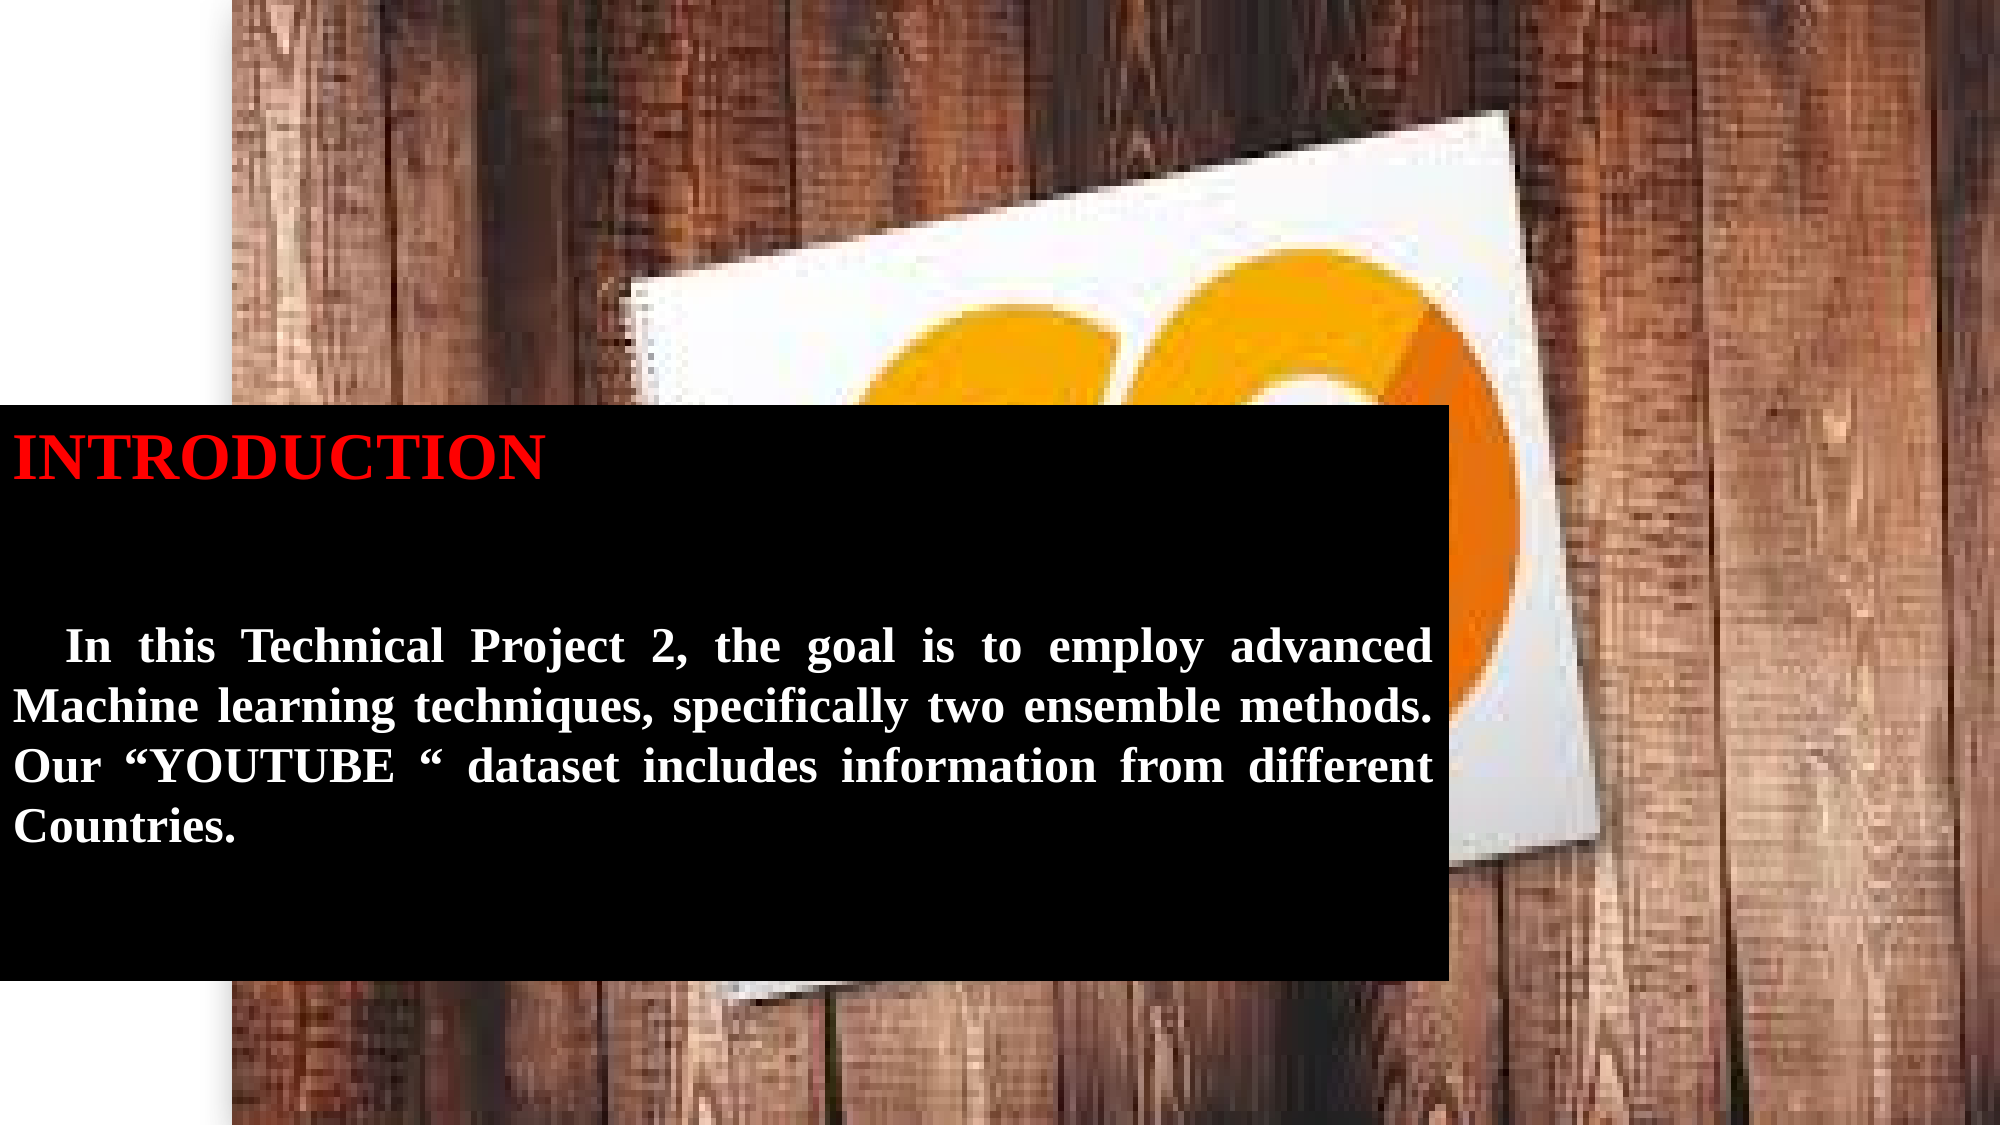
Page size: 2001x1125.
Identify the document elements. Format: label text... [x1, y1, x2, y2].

picture [232, 0, 2000, 1125]
text_box INTRODUCTION In this Technical Project 2, the goal is to employ advanced Machine learning techniques, specifically two ensemble methods. Our “YOUTUBE “ dataset includes information from different Countries. [0, 405, 232, 981]
